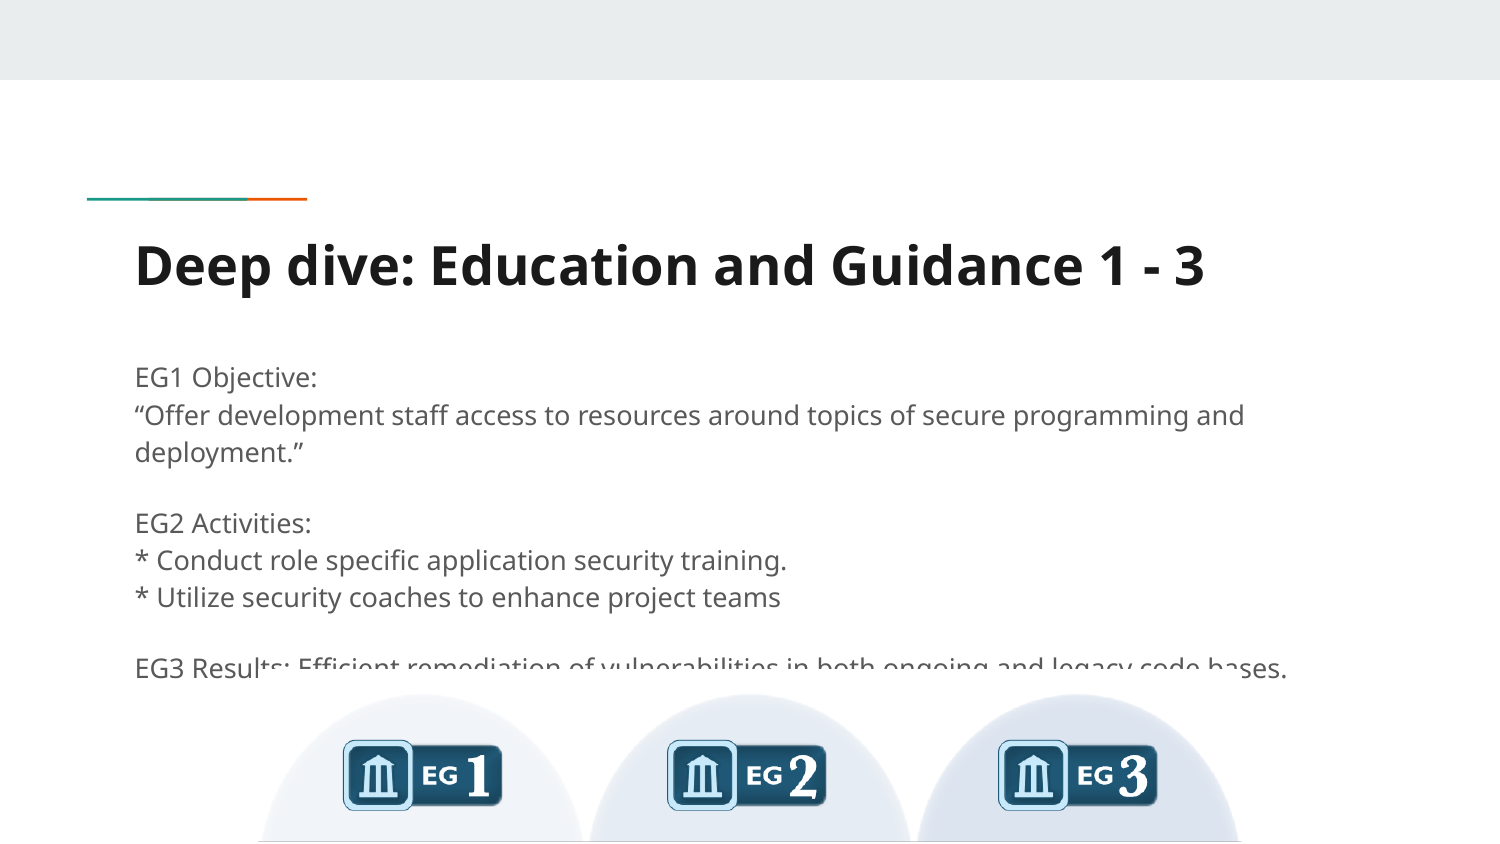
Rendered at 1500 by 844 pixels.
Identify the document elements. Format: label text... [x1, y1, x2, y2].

picture [258, 669, 1243, 843]
list EG1 Objective: “Offer development staff access to resources around topics of secure programming and deployment.” EG2 Activities: * Conduct role specific application security training. * Utilize security coaches to enhance project teams EG3 Results: Efficient remediation of vulnerabilities in both ongoing and legacy code bases. [119, 341, 1381, 712]
title Deep dive: Education and Guidance 1 - 3 [119, 216, 1381, 305]
